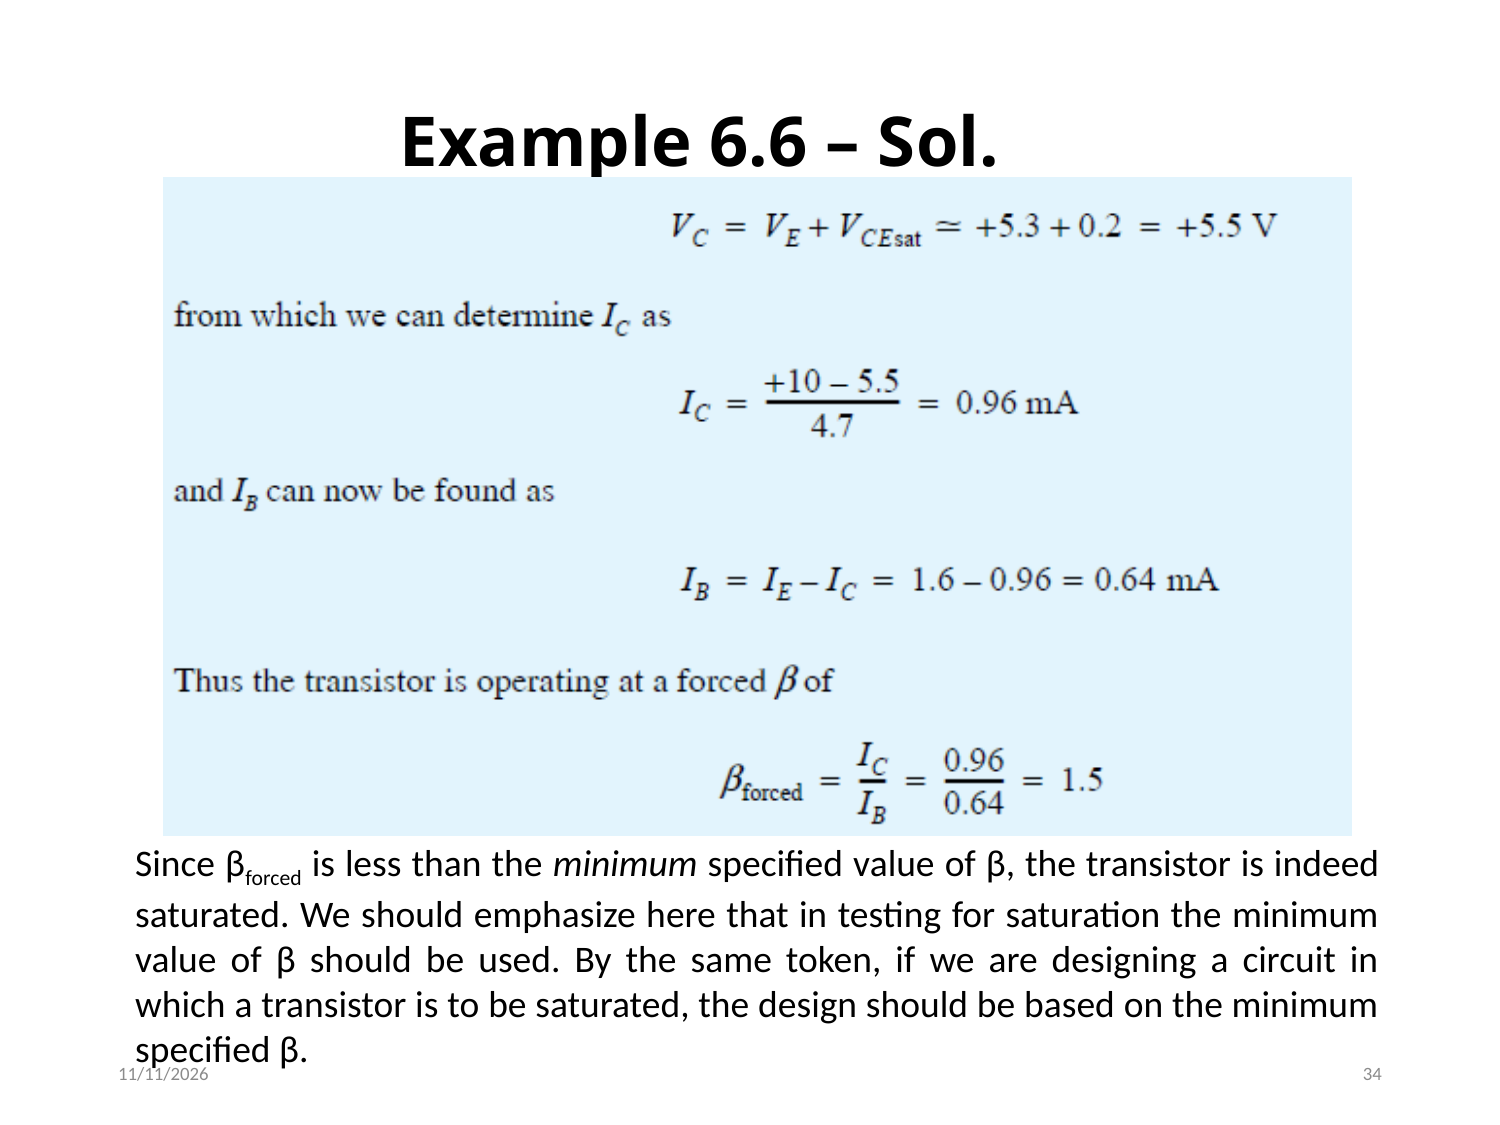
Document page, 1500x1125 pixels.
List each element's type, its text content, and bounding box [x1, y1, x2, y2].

slide_number 34 [1059, 1042, 1397, 1103]
picture [163, 177, 1352, 836]
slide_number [103, 1042, 441, 1103]
text_box Since βforced is less than the minimum specified value of β, the transistor is indeed saturated. We should emphasize here that in testing for saturation the minimum value of β should be used. By the same token, if we are designing a circuit in which a transistor is to be saturated, the design should be based on the minimum specified β. [120, 831, 1395, 1078]
title Example 6.6 – Sol. [384, 63, 1500, 225]
